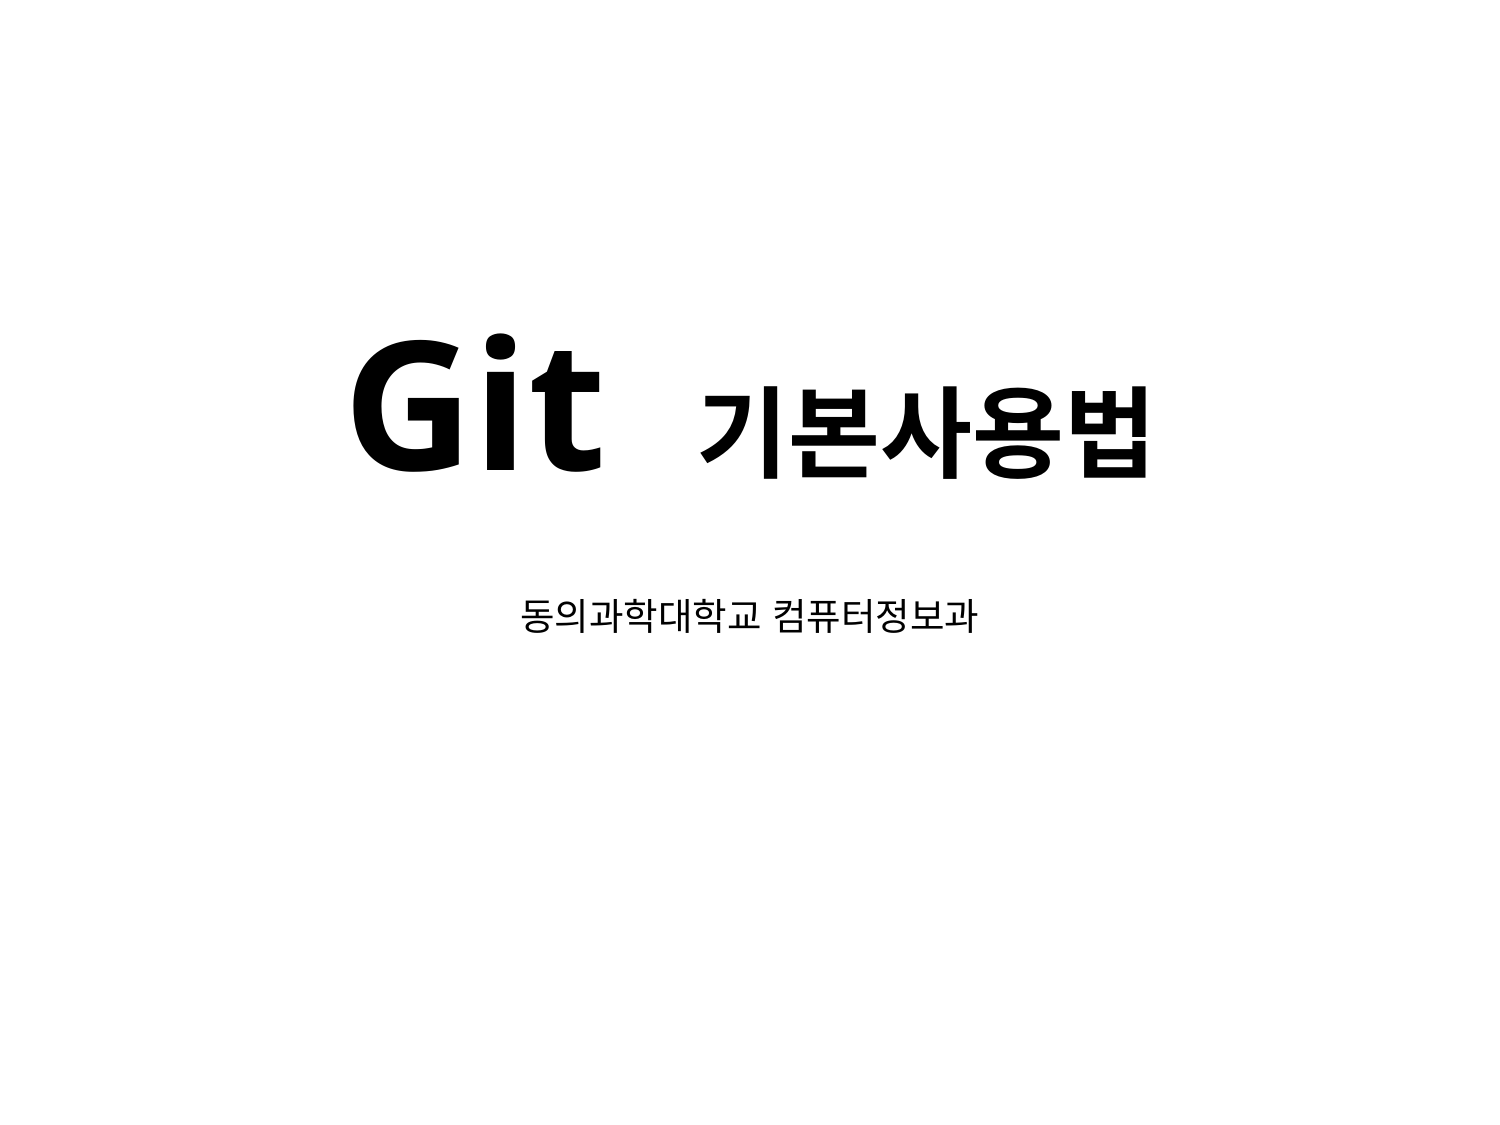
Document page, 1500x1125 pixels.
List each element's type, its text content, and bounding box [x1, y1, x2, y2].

subtitle 동의과학대학교 컴퓨터정보과 [187, 590, 1313, 863]
title Git 기본사용법 [187, 299, 1313, 518]
